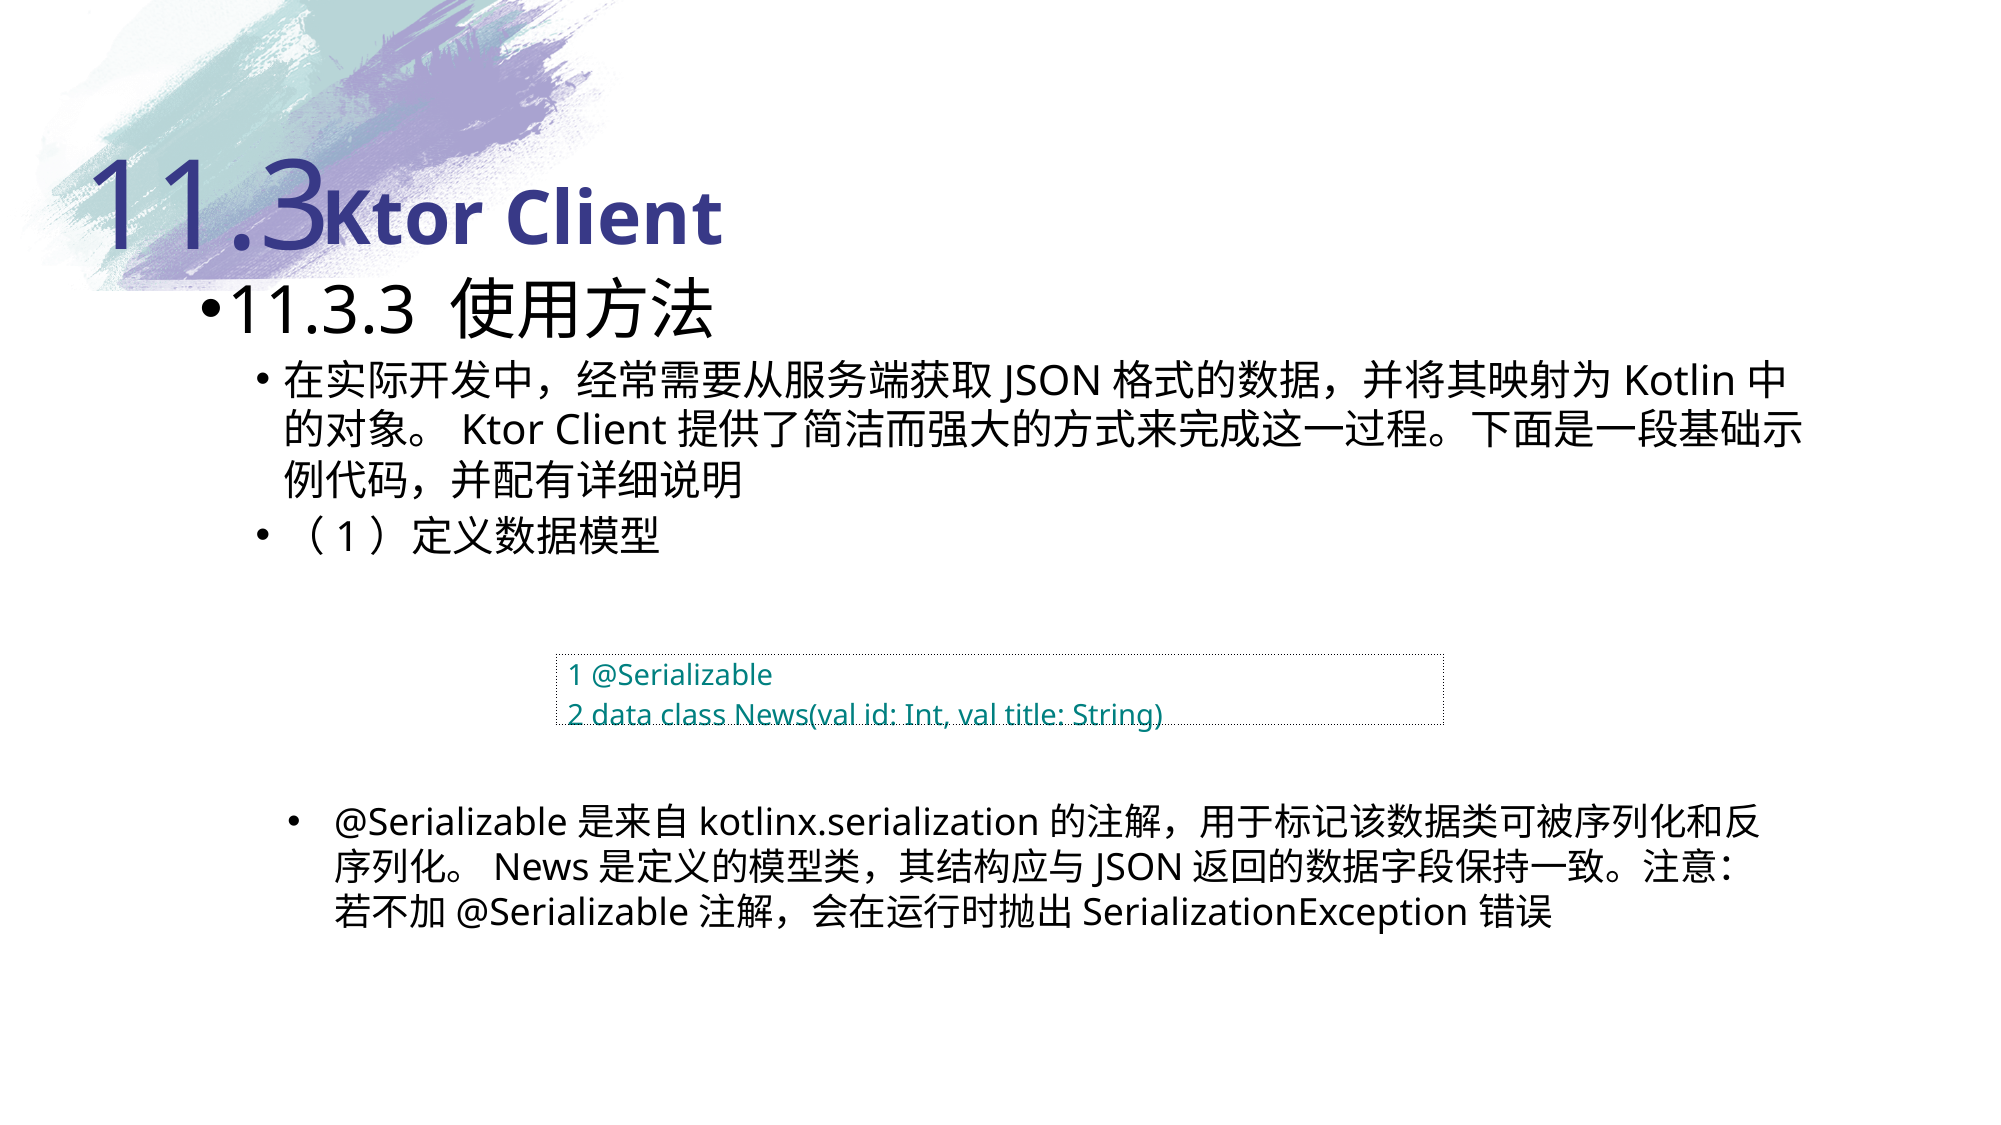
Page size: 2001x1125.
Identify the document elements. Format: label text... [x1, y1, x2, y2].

text_box 11.3.3 使用方法 在实际开发中，经常需要从服务端获取JSON格式的数据，并将其映射为Kotlin中的对象。Ktor Client提供了简洁而强大的方式来完成这一过程。下面是一段基础示例代码，并配有详细说明 （1）定义数据模型 [143, 297, 1806, 581]
table_header @Serializable data class News(val id: Int, val title: String) [556, 654, 1444, 725]
text_box Ktor Client [684, 162, 1473, 268]
picture [0, 0, 684, 291]
text_box @Serializable是来自kotlinx.serialization的注解，用于标记该数据类可被序列化和反序列化。News是定义的模型类，其结构应与JSON返回的数据字段保持一致。注意：若不加@Serializable注解，会在运行时抛出SerializationException错误 [272, 790, 1806, 941]
